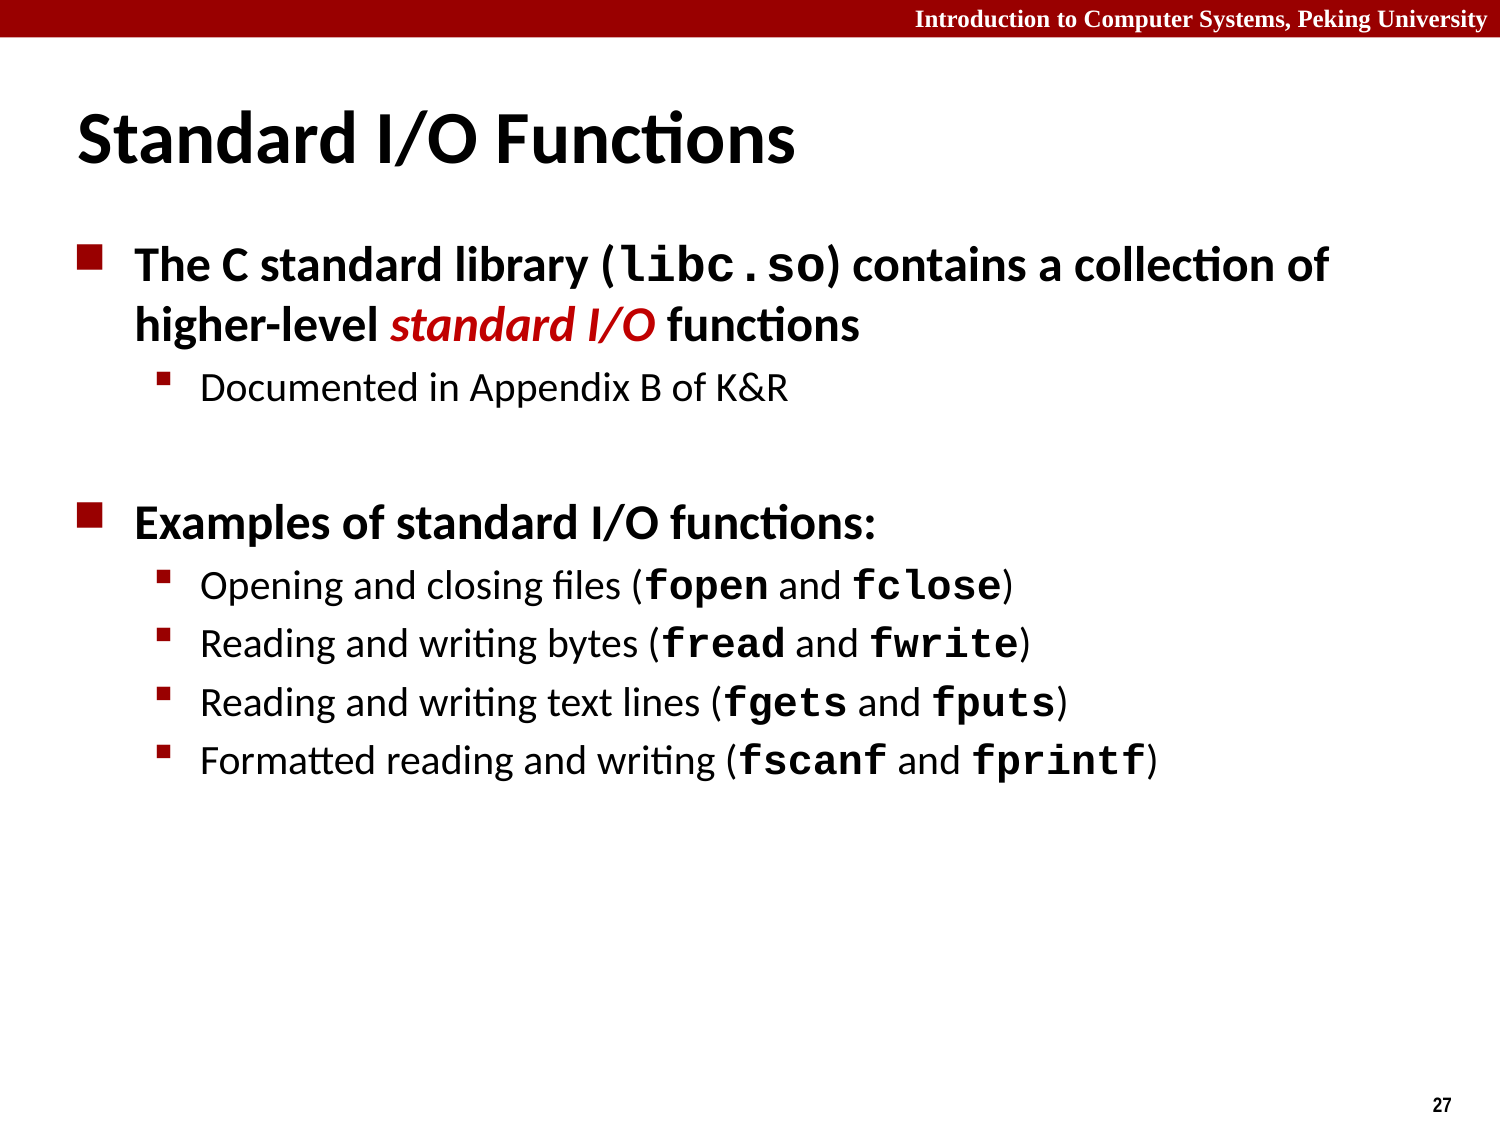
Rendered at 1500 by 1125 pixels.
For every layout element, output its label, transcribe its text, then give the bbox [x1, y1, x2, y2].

list The C standard library (libc.so) contains a collection of higher-level standard I/O functions Documented in Appendix B of K&R Examples of standard I/O functions: Opening and closing files (fopen and fclose) Reading and writing bytes (fread and fwrite) Reading and writing text lines (fgets and fputs) Formatted reading and writing (fscanf and fprintf) [62, 223, 1359, 1040]
title Standard I/O Functions [62, 71, 1309, 197]
